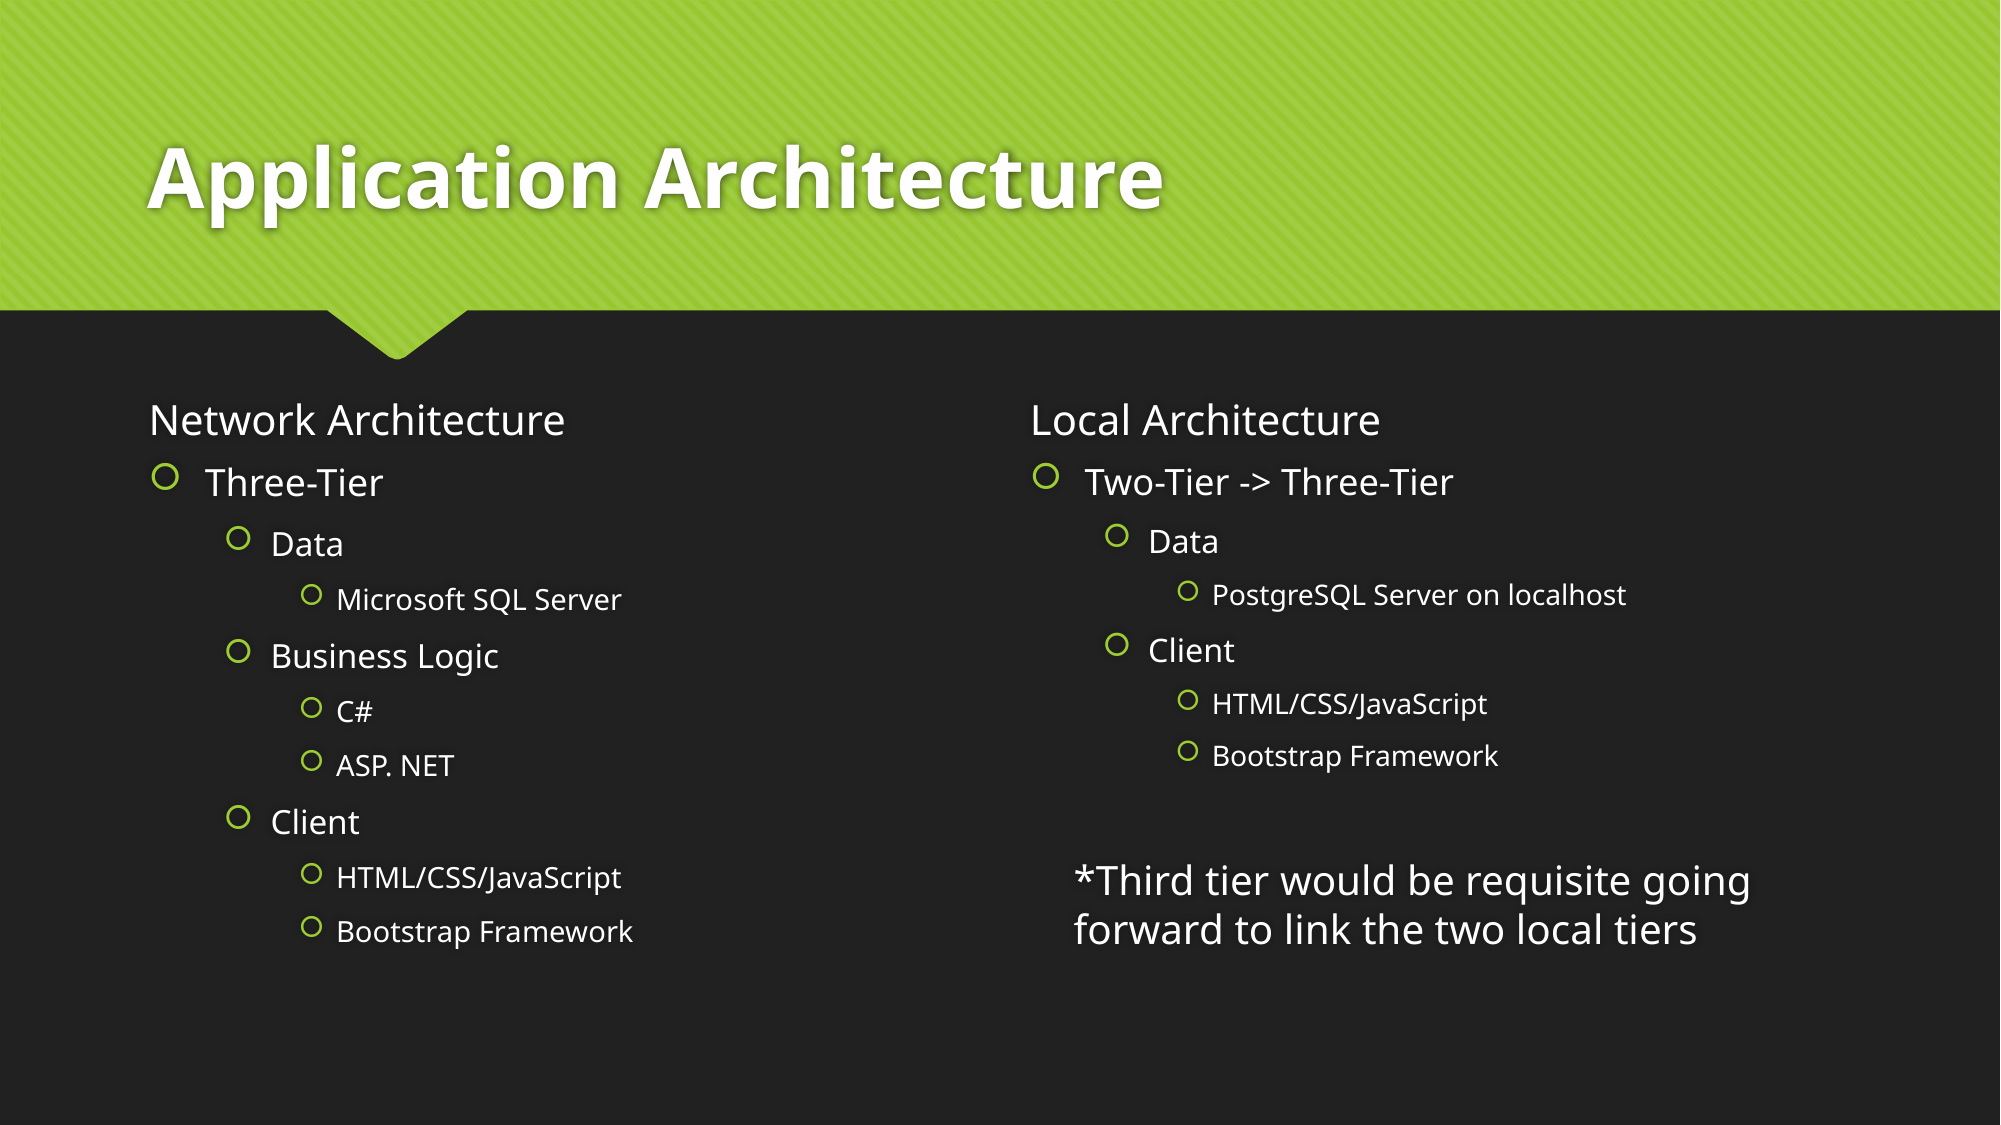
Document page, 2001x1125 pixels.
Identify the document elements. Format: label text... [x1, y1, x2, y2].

list Network Architecture [133, 356, 985, 445]
list Two-Tier -> Three-Tier Data PostgreSQL Server on localhost Client HTML/CSS/JavaScript Bootstrap Framework *Third tier would be requisite going forward to link the two local tiers [1014, 451, 1868, 962]
title Application Architecture [132, 73, 1868, 233]
list Three-Tier Data Microsoft SQL Server Business Logic C# ASP. NET Client HTML/CSS/JavaScript Bootstrap Framework [133, 451, 985, 962]
list Local Architecture [1014, 356, 1868, 445]
